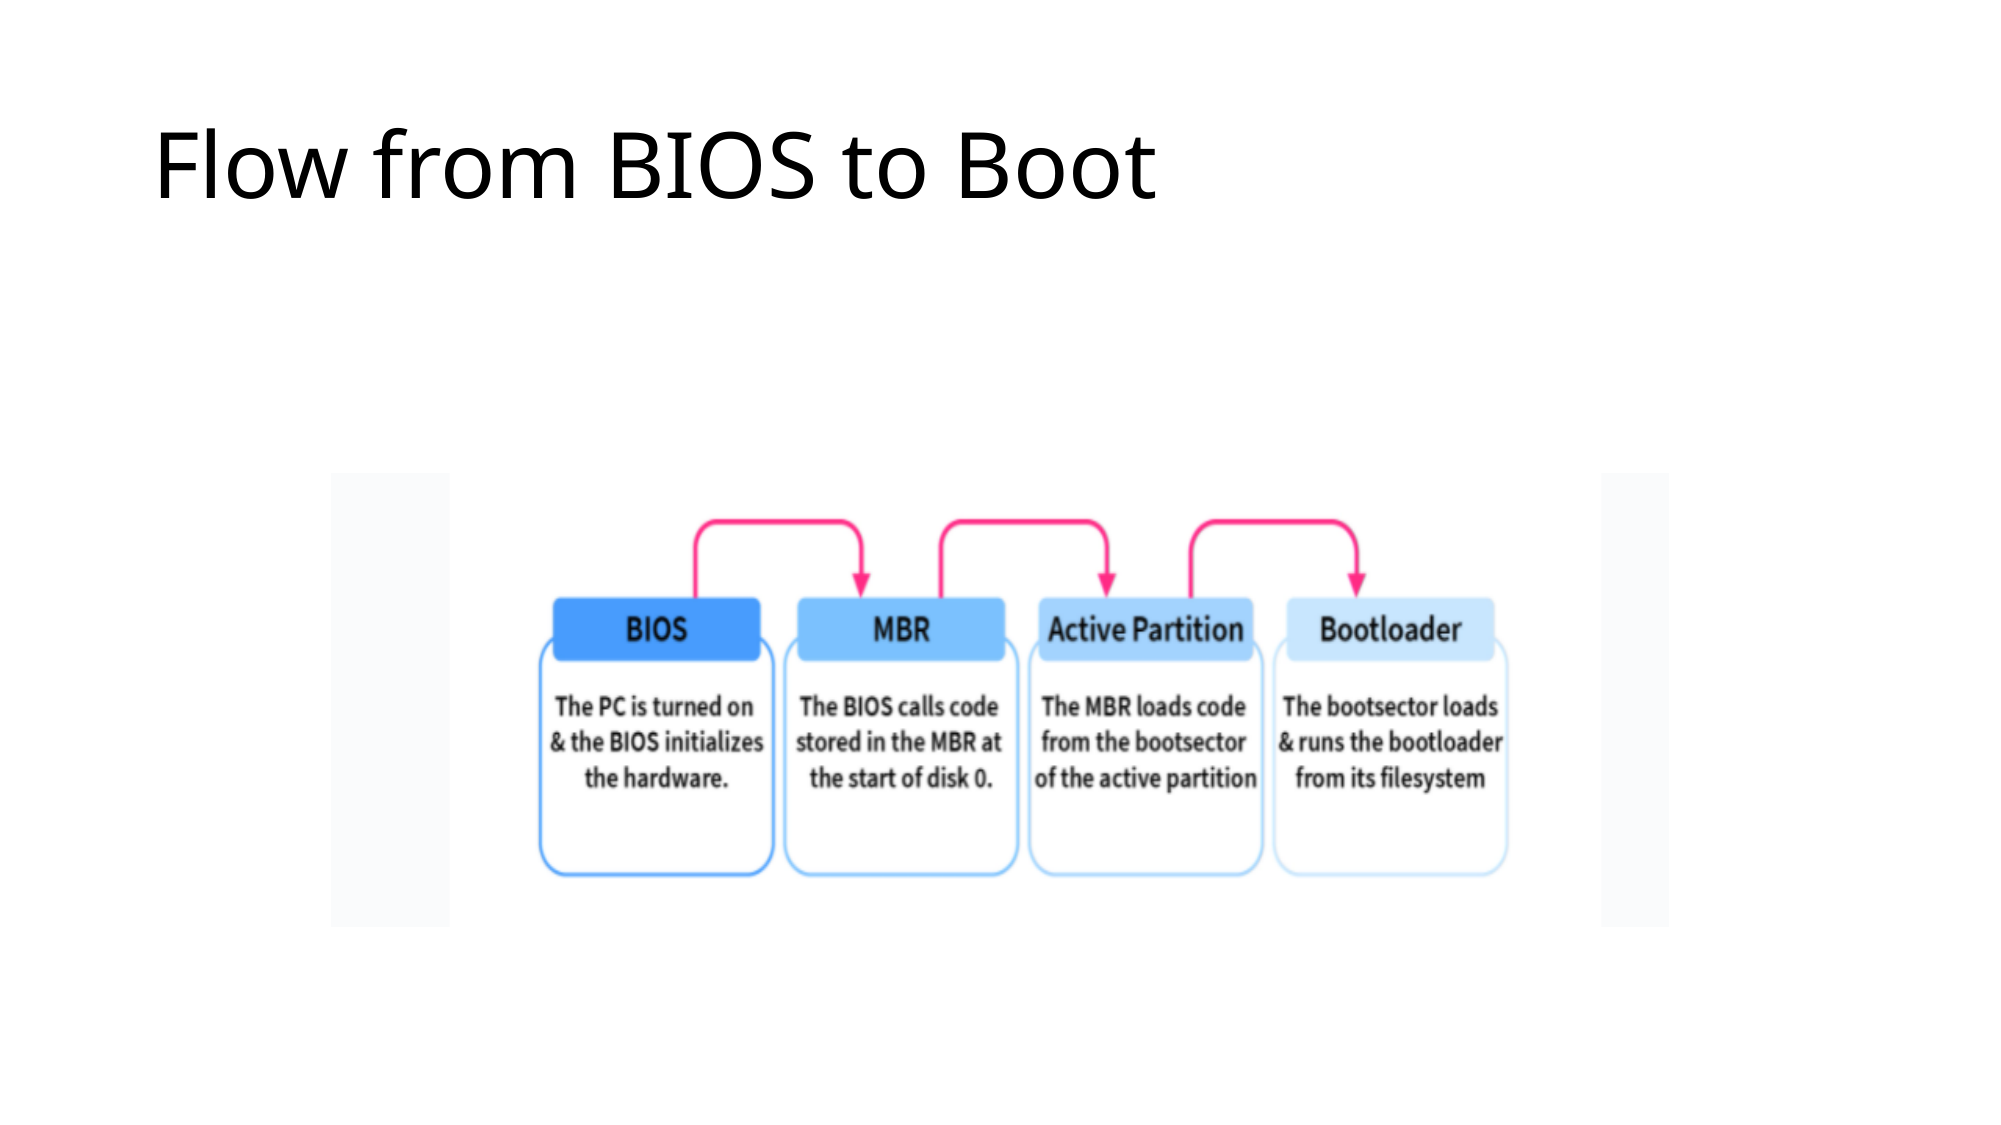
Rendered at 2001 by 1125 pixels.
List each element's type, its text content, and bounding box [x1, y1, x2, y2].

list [331, 473, 1669, 928]
title Flow from BIOS to Boot [137, 59, 1863, 278]
